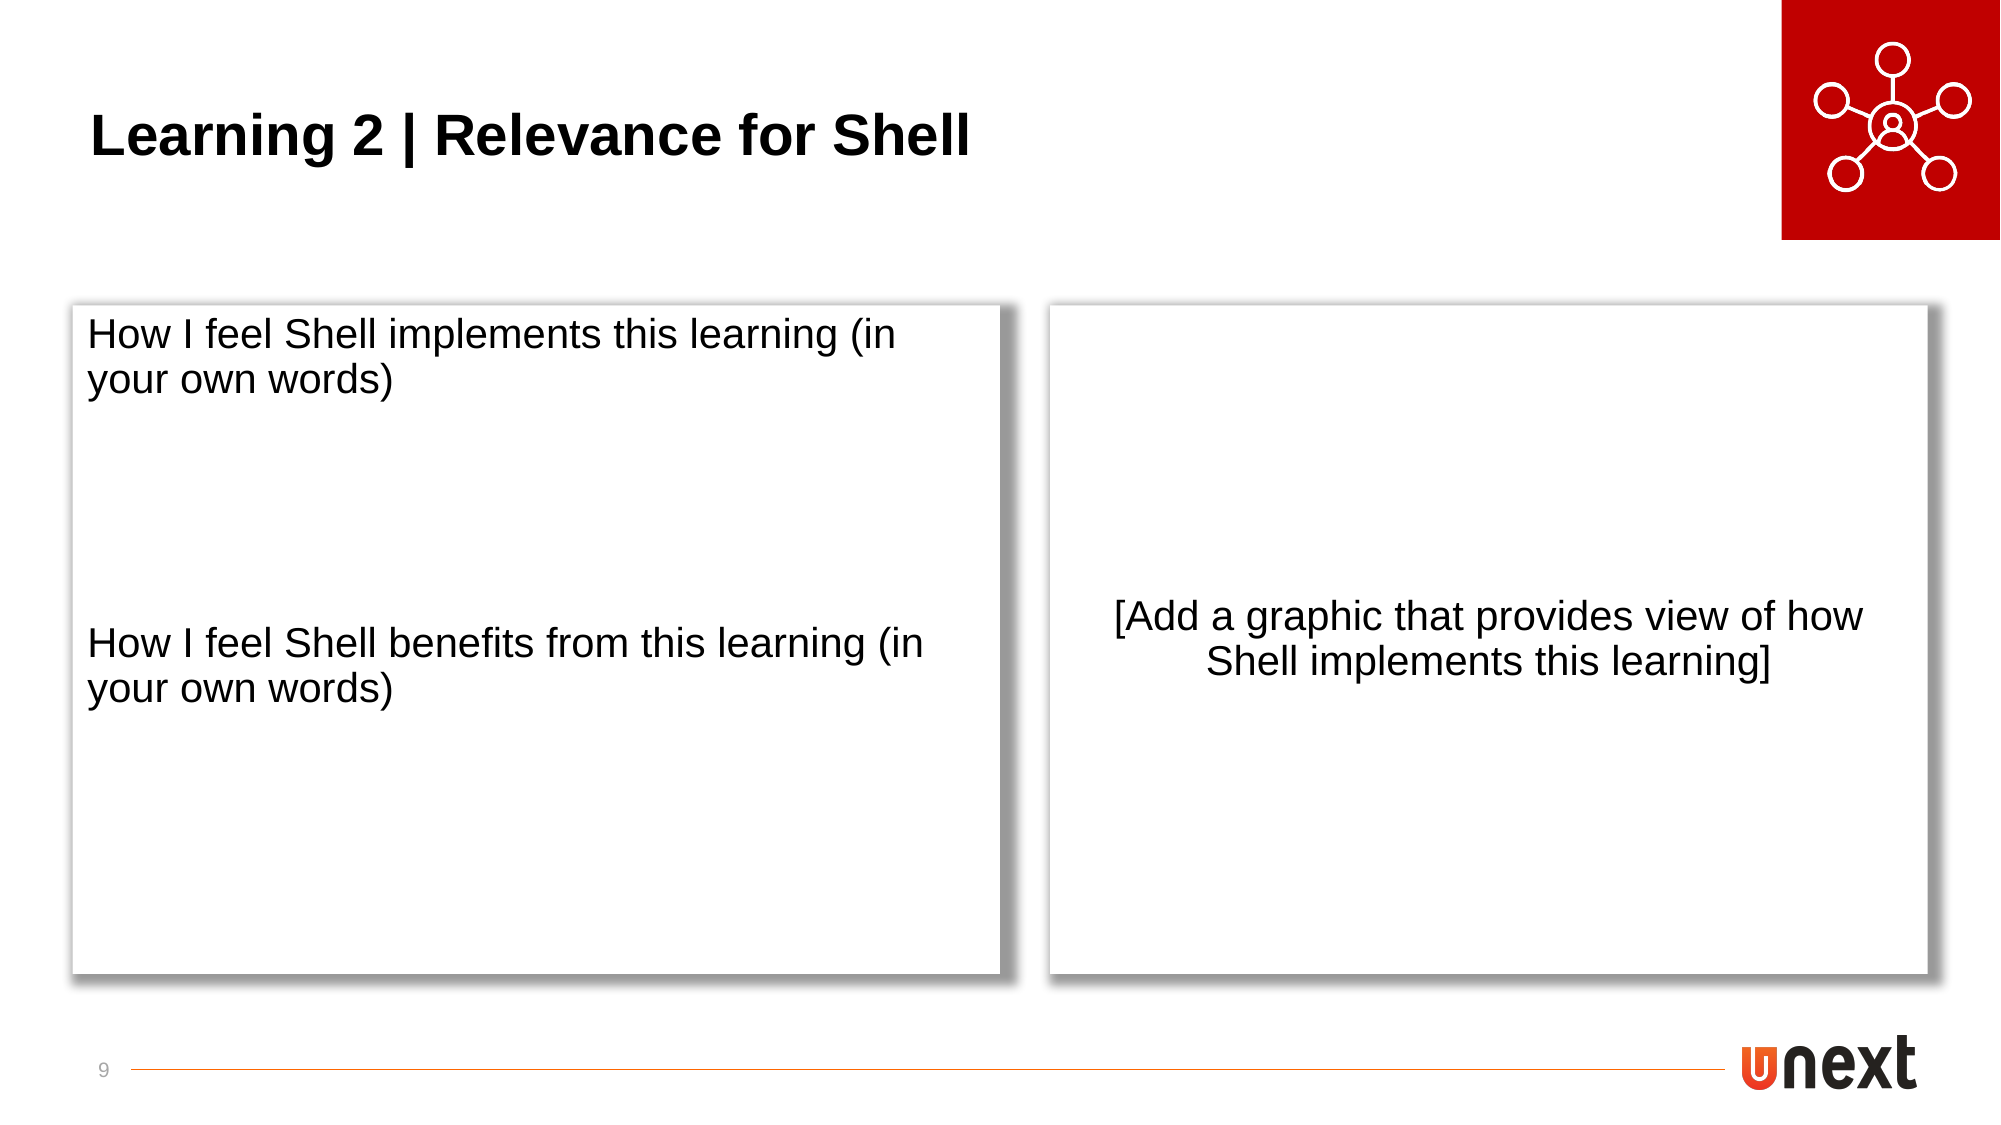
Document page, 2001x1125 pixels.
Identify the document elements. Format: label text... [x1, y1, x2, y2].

text_box [Add a graphic that provides view of how Shell implements this learning] [1050, 305, 1928, 974]
text_box [1781, 0, 2000, 241]
text_box How I feel Shell implements this learning (in your own words) How I feel Shell benefits from this learning (in your own words) [72, 305, 1000, 974]
picture [1742, 1035, 1917, 1090]
title Learning 2 | Relevance for Shell [76, 78, 1795, 196]
picture [1795, 19, 1990, 214]
slide_number 9 [48, 1047, 110, 1091]
